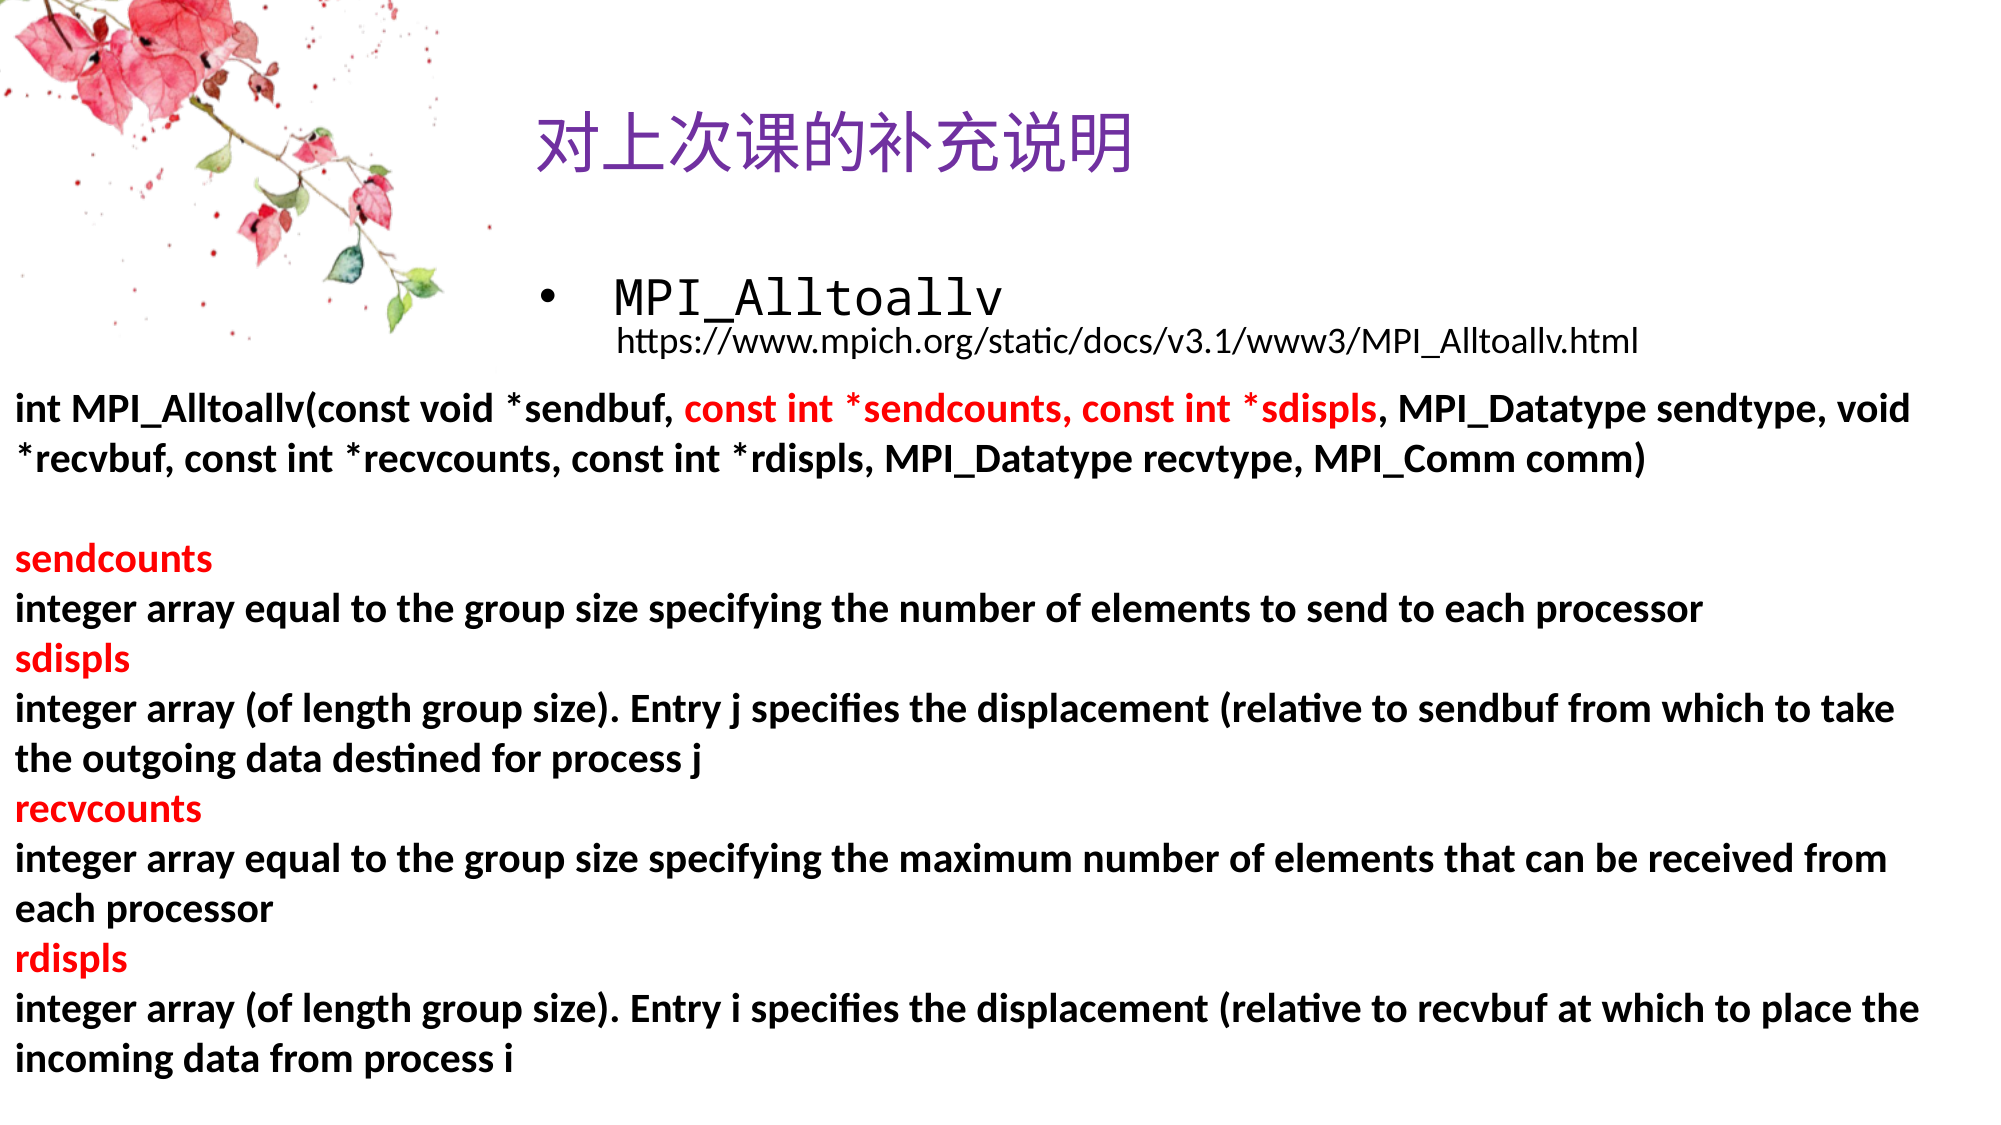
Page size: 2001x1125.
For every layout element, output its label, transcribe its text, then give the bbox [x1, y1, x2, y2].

picture [0, 0, 497, 382]
text_box https://www.mpich.org/static/docs/v3.1/www3/MPI_Alltoallv.html [601, 308, 1922, 369]
text_box MPI_Alltoallv [524, 227, 1867, 333]
text_box int MPI_Alltoallv(const void *sendbuf, const int *sendcounts, const int *sdispls, MPI_Datatype sendtype, void *recvbuf, const int *recvcounts, const int *rdispls, MPI_Datatype recvtype, MPI_Comm comm) sendcounts integer array equal to the group size specifying the number of elements to send to each processor sdispls integer array (of length group size). Entry j specifies the displacement (relative to sendbuf from which to take the outgoing data destined for process j recvcounts integer array equal to the group size specifying the maximum number of elements that can be received from each processor rdispls integer array (of length group size). Entry i specifies the displacement (relative to recvbuf at which to place the incoming data from process i [0, 373, 1971, 1089]
text_box 对上次课的补充说明 [503, 93, 1166, 189]
